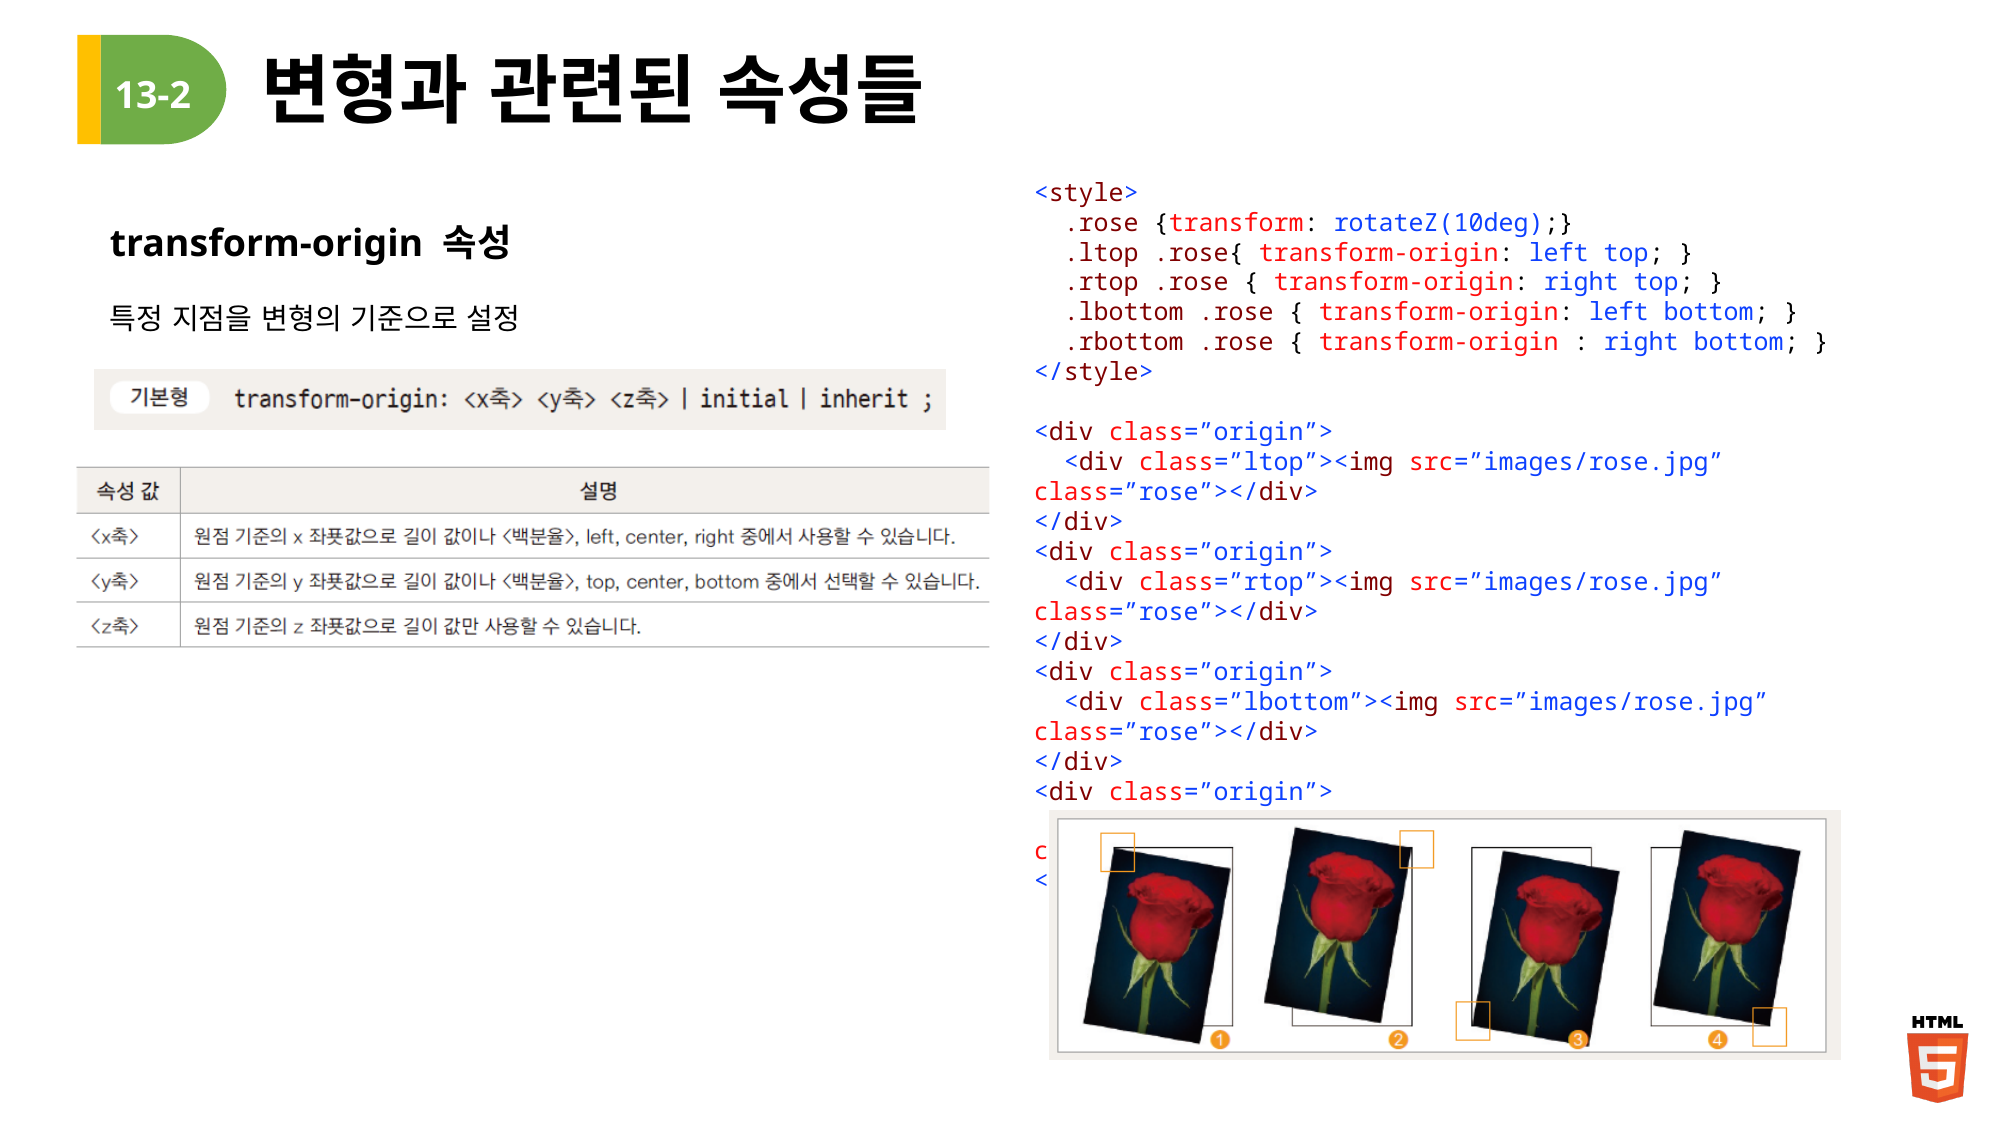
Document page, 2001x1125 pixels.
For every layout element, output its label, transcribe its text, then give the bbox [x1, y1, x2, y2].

picture [68, 455, 990, 656]
picture [94, 369, 946, 431]
text_box transform-origin 속성 [94, 211, 638, 272]
text_box <style> .rose {transform: rotateZ(10deg);} .ltop .rose{ transform-origin: left top; } .rtop .rose { transform-origin: right top; } .lbottom .rose { transform-origin: left bottom; } .rbottom .rose { transform-origin : right bottom; } </style> <div class=”origin”> <div class=”ltop”><img src=”images/rose.jpg” class=”rose”></div> </div> <div class=”origin”> <div class=”rtop”><img src=”images/rose.jpg” class=”rose”></div> </div> <div class=”origin”> <div class=”lbottom”><img src=”images/rose.jpg” class=”rose”></div> </div> <div class=”origin”> <div class=”rbottom”><img src=”images/rose.jpg” class=”rose”></div> </div> [1018, 168, 1914, 903]
picture [1049, 810, 1841, 1061]
text_box 특정 지점을 변형의 기준으로 설정 [94, 275, 1018, 343]
text_box 13-2 [94, 63, 211, 123]
picture [1894, 1016, 1981, 1103]
title 변형과 관련된 속성들 [246, 38, 1739, 149]
